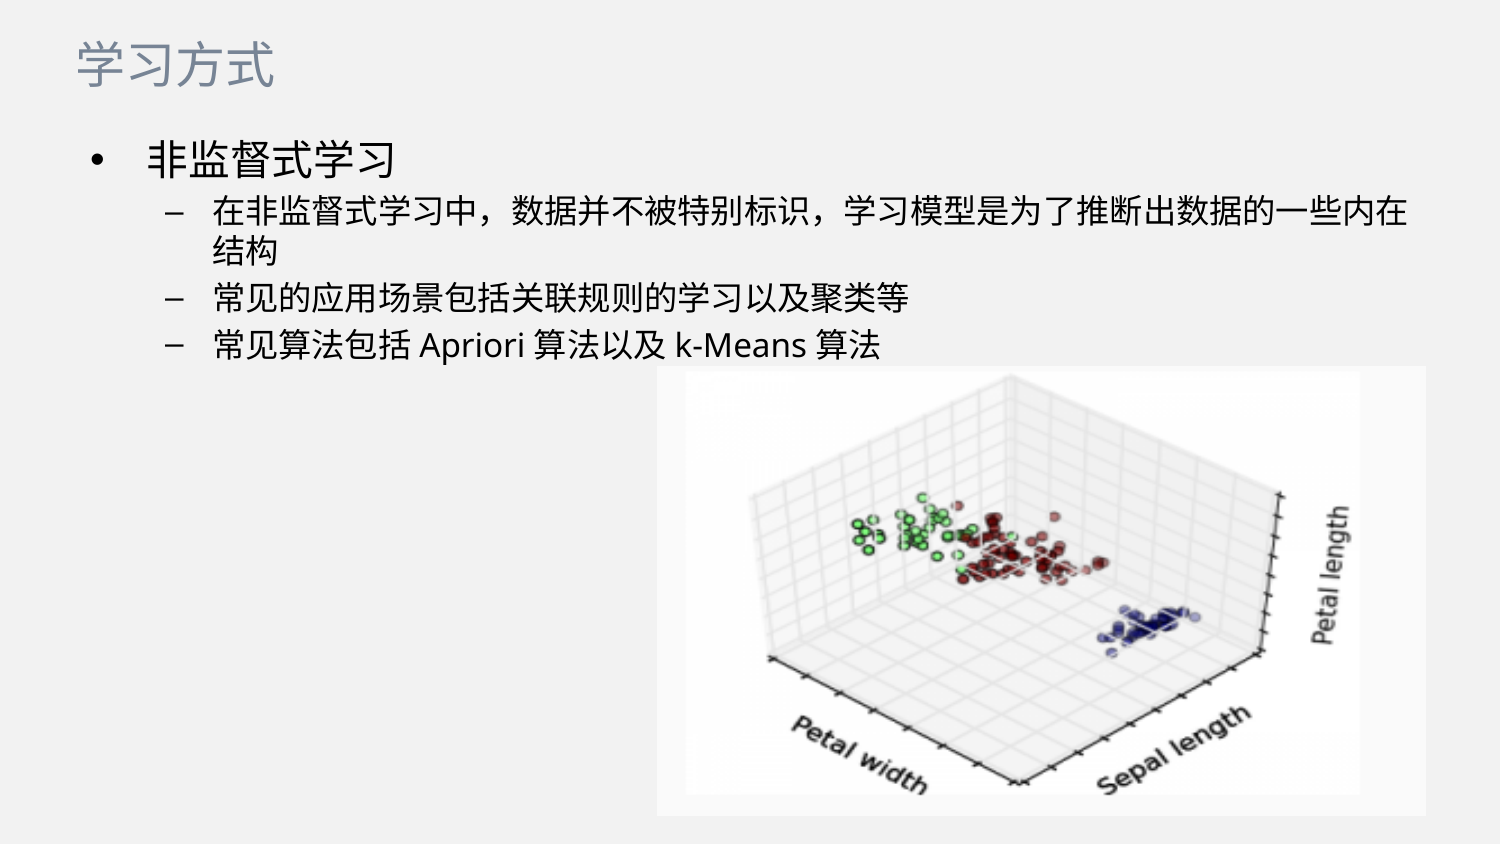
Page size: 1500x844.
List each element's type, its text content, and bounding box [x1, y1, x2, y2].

text_box 学习方式 [75, 32, 573, 95]
list 非监督式学习 在非监督式学习中，数据并不被特别标识，学习模型是为了推断出数据的一些内在结构 常见的应用场景包括关联规则的学习以及聚类等 常见算法包括Apriori算法以及k-Means算法 [75, 126, 1426, 788]
picture [656, 366, 1426, 816]
